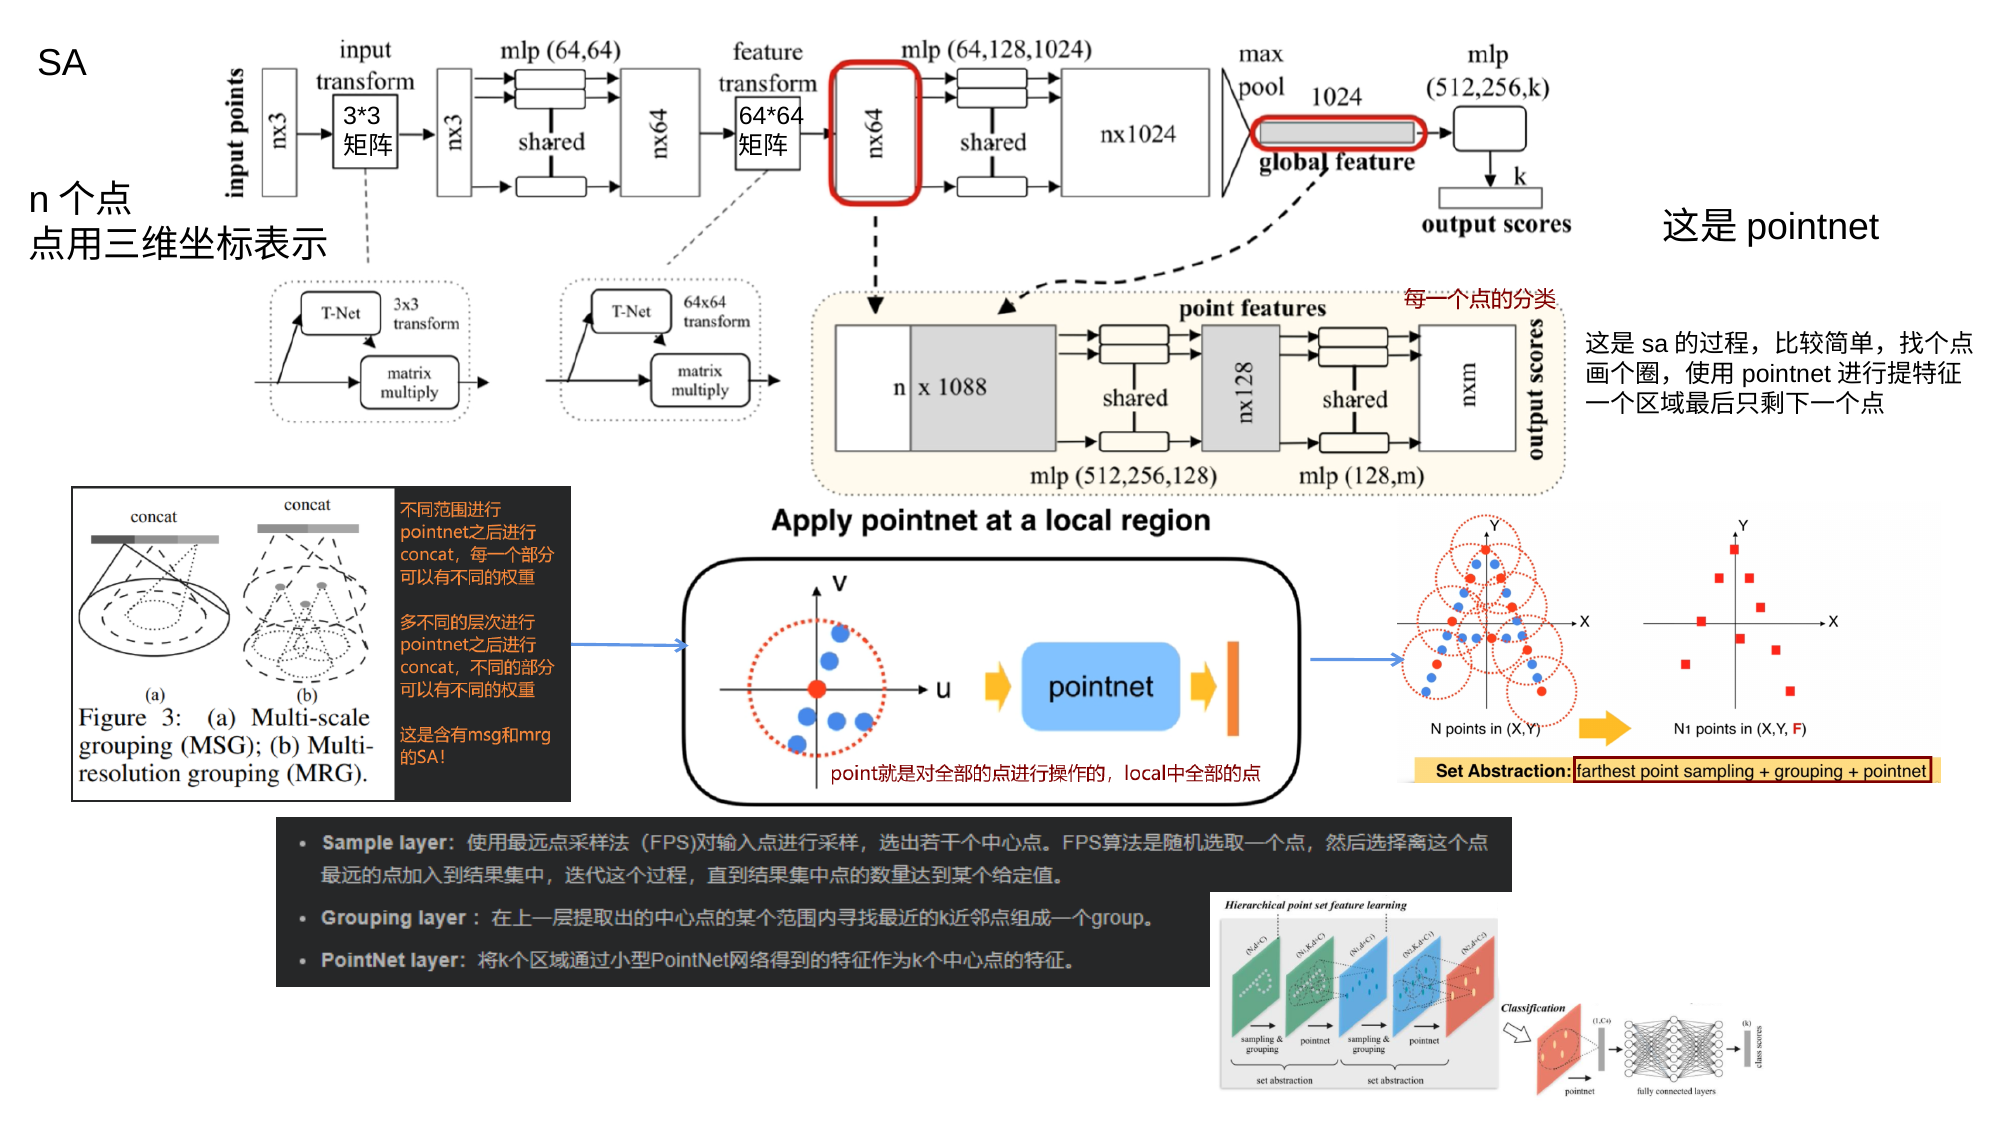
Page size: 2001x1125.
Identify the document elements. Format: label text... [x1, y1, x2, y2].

text_box 这是pointnet [1647, 194, 1895, 255]
text_box n个点 点用三维坐标表示 [13, 167, 214, 273]
text_box 这是sa的过程，比较简单，找个点 画个圈，使用pointnet进行提特征 一个区域最后只剩下一个点 [1573, 319, 1989, 425]
text_box SA [22, 30, 103, 91]
picture [71, 11, 1941, 1103]
